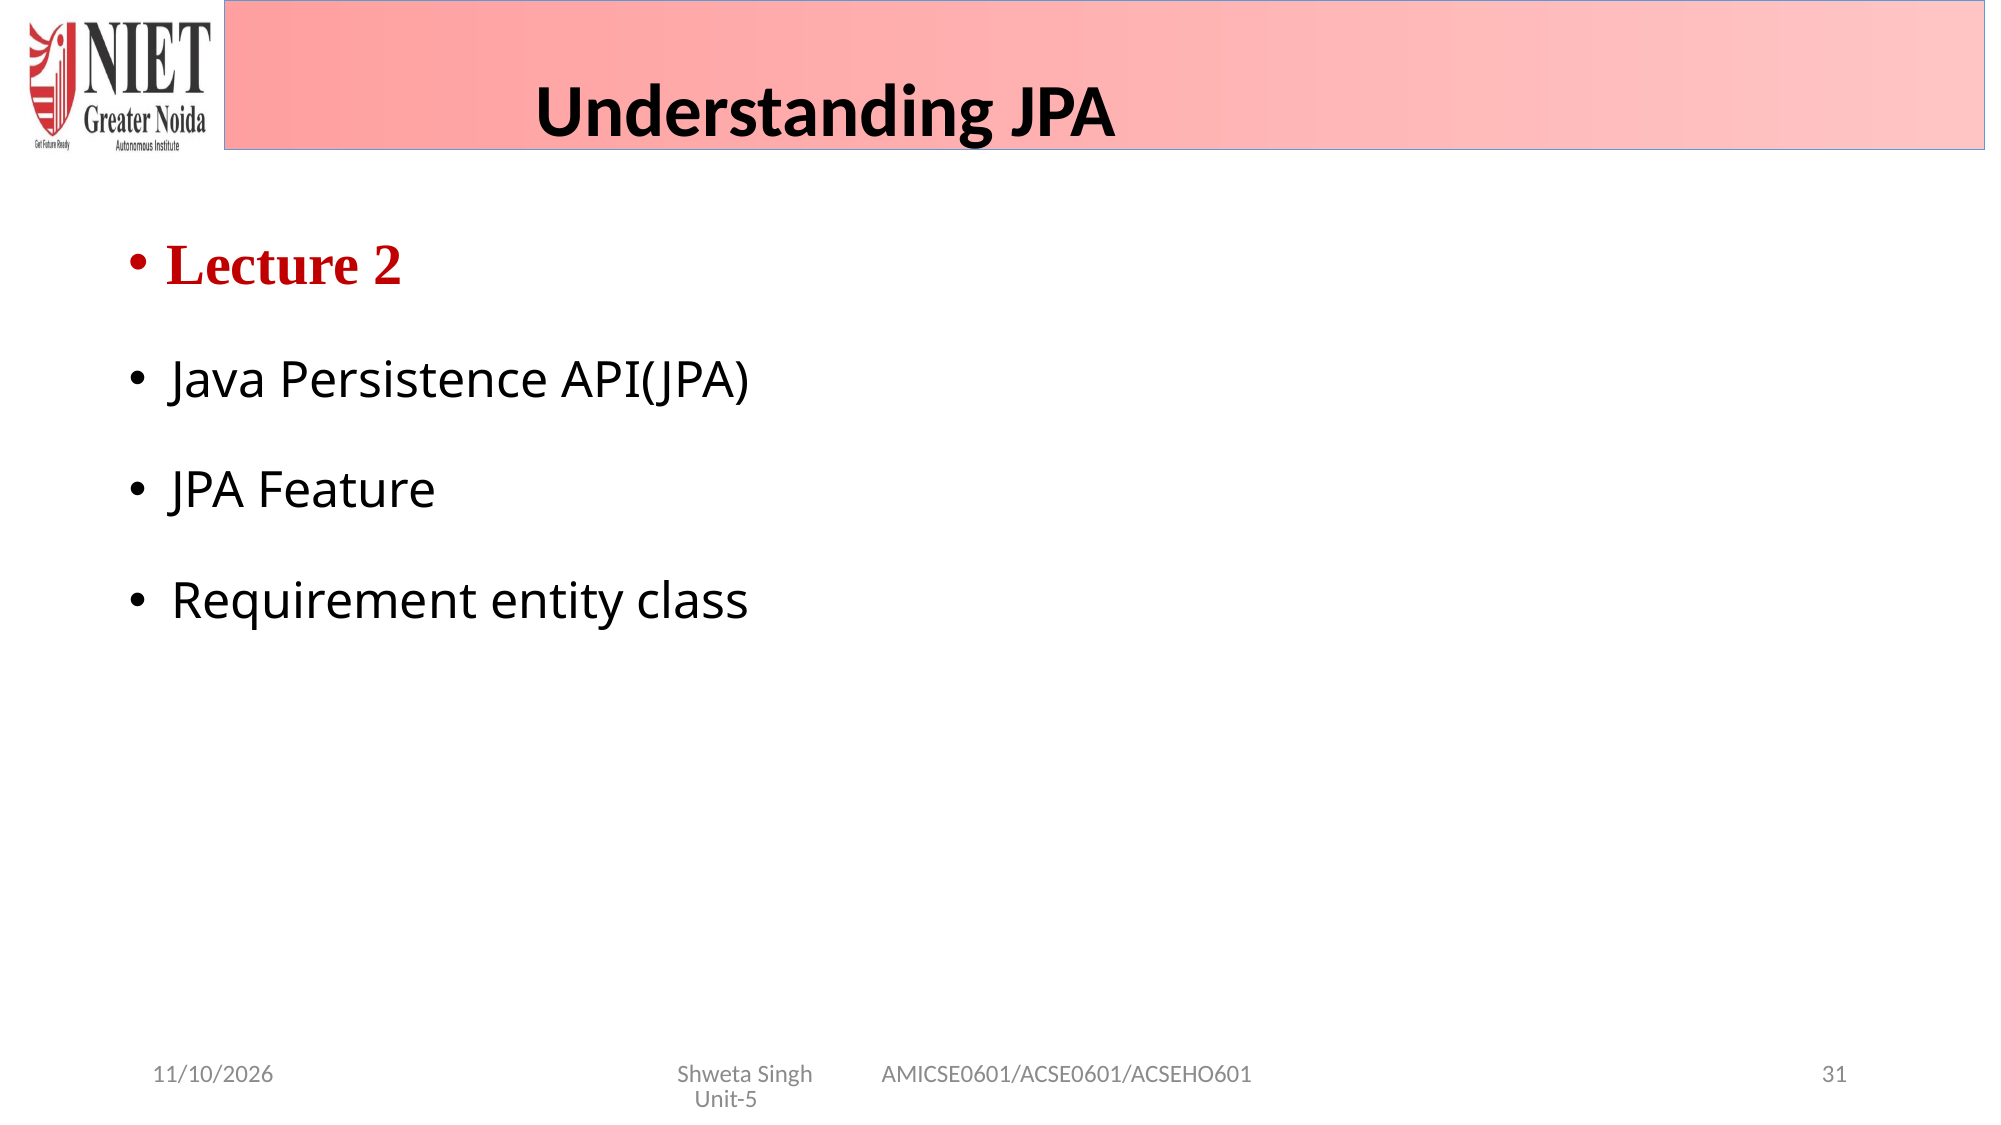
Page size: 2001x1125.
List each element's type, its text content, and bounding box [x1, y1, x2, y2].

slide_number 31 [1412, 1042, 1863, 1103]
picture [15, 0, 225, 182]
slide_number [137, 1042, 588, 1103]
footer Shweta Singh AMICSE0601/ACSE0601/ACSEHO601 Unit-5 [662, 1042, 1338, 1103]
text_box Lecture 2 Java Persistence API(JPA) JPA Feature Requirement entity class [114, 170, 1927, 1041]
text_box Understanding JPA [520, 54, 1521, 160]
